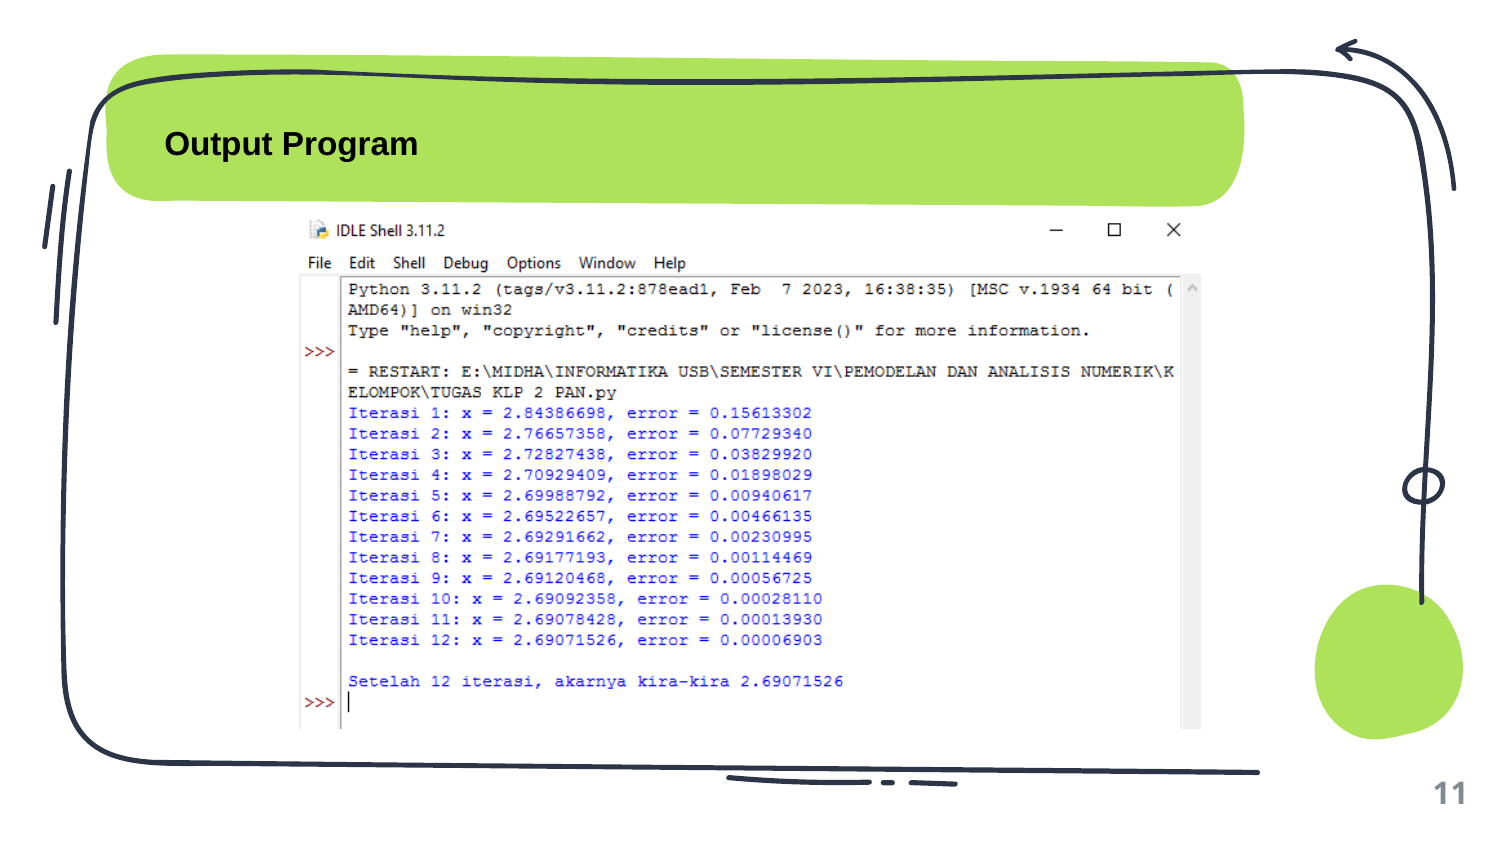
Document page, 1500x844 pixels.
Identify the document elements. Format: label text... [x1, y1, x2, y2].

slide_number 11 [1378, 769, 1469, 820]
text_box Output Program [149, 114, 434, 170]
picture [299, 213, 1201, 730]
